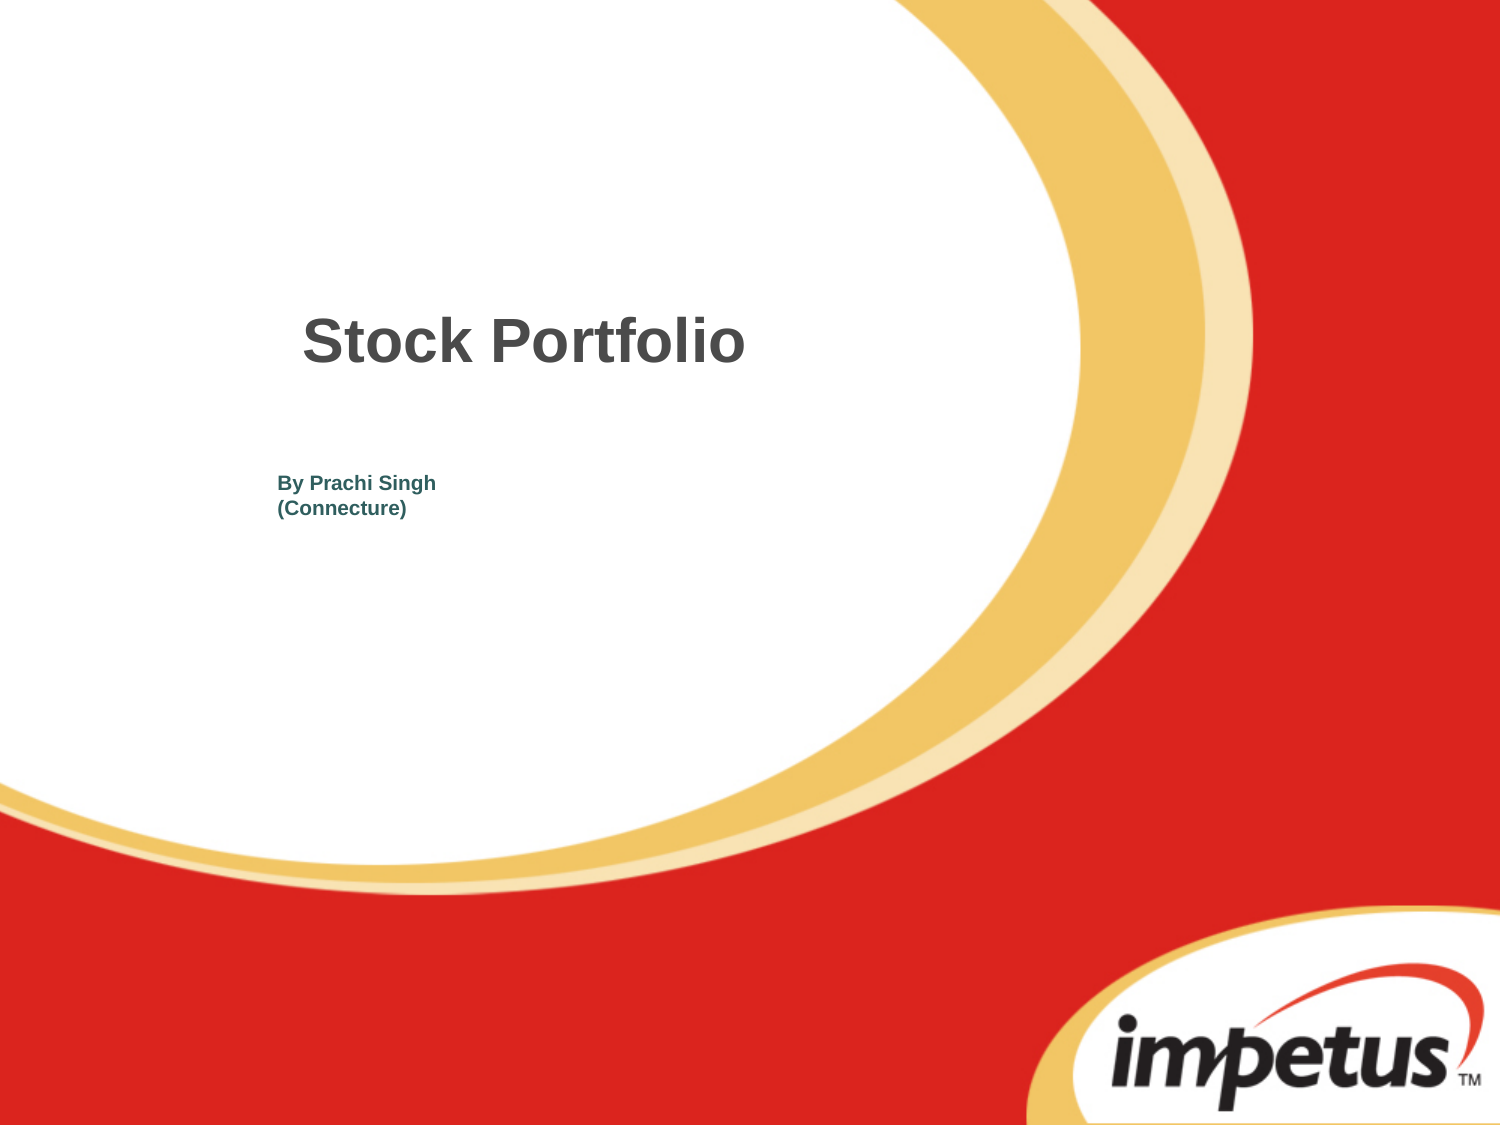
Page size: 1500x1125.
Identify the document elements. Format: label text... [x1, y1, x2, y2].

picture [0, 0, 1500, 1125]
text_box By Prachi Singh (Connecture) [262, 462, 850, 528]
text_box [1142, 0, 1367, 152]
title Stock Portfolio [24, 221, 1026, 463]
